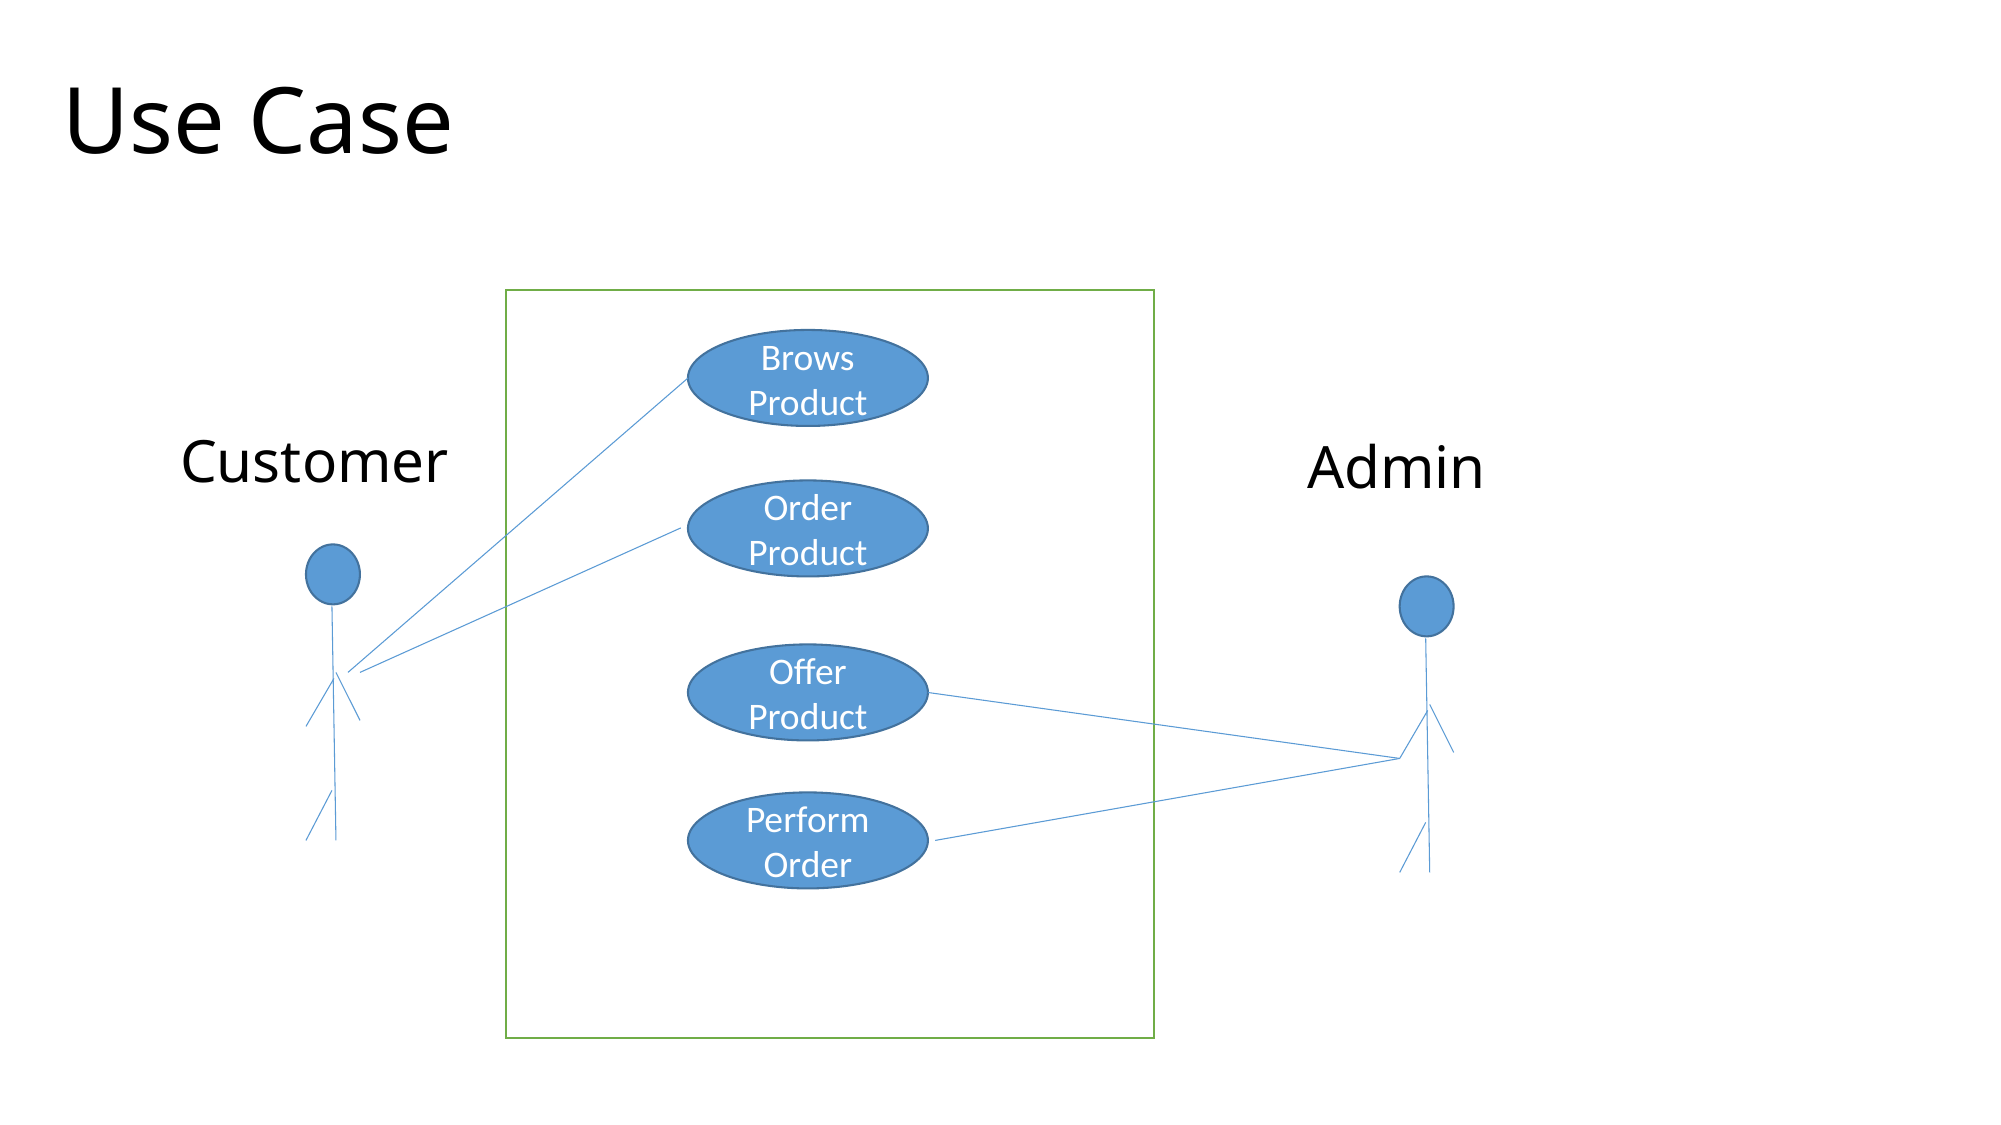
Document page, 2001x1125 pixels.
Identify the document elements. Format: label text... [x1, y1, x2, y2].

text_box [935, 758, 1400, 841]
text_box Brows Product [686, 328, 929, 427]
text_box Perform Order [686, 791, 929, 890]
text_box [305, 544, 360, 841]
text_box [347, 377, 688, 673]
text_box Customer [165, 354, 507, 573]
text_box Admin [1292, 361, 1634, 579]
text_box [505, 289, 1155, 1039]
title Use Case [47, 15, 1773, 233]
text_box Offer Product [686, 643, 929, 742]
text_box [927, 692, 1400, 759]
text_box Order Product [688, 479, 929, 578]
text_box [359, 527, 681, 673]
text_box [1399, 576, 1454, 873]
